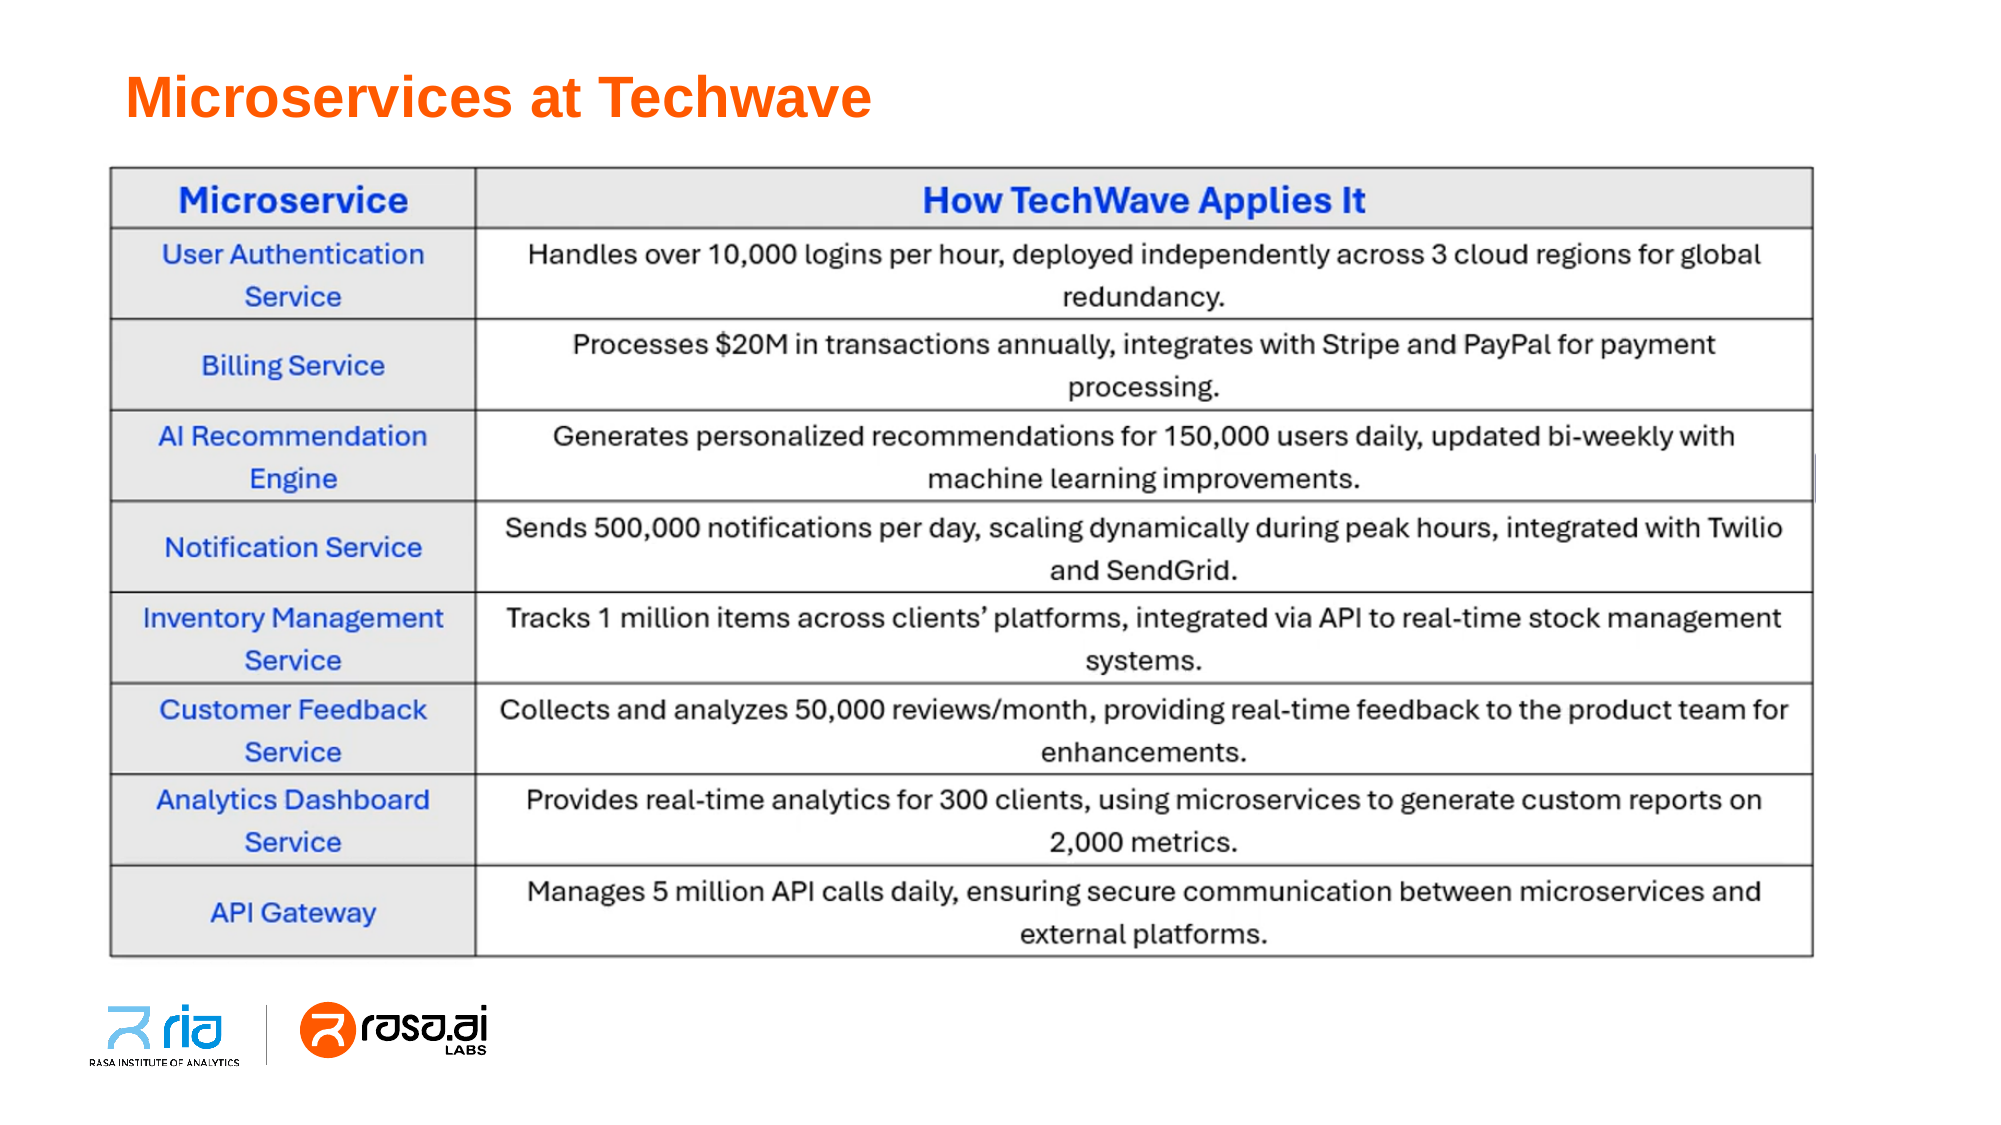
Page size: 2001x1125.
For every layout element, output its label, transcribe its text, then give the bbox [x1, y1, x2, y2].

title Microservices at Techwave [125, 59, 1791, 131]
picture [99, 153, 1816, 973]
picture [78, 992, 250, 1078]
